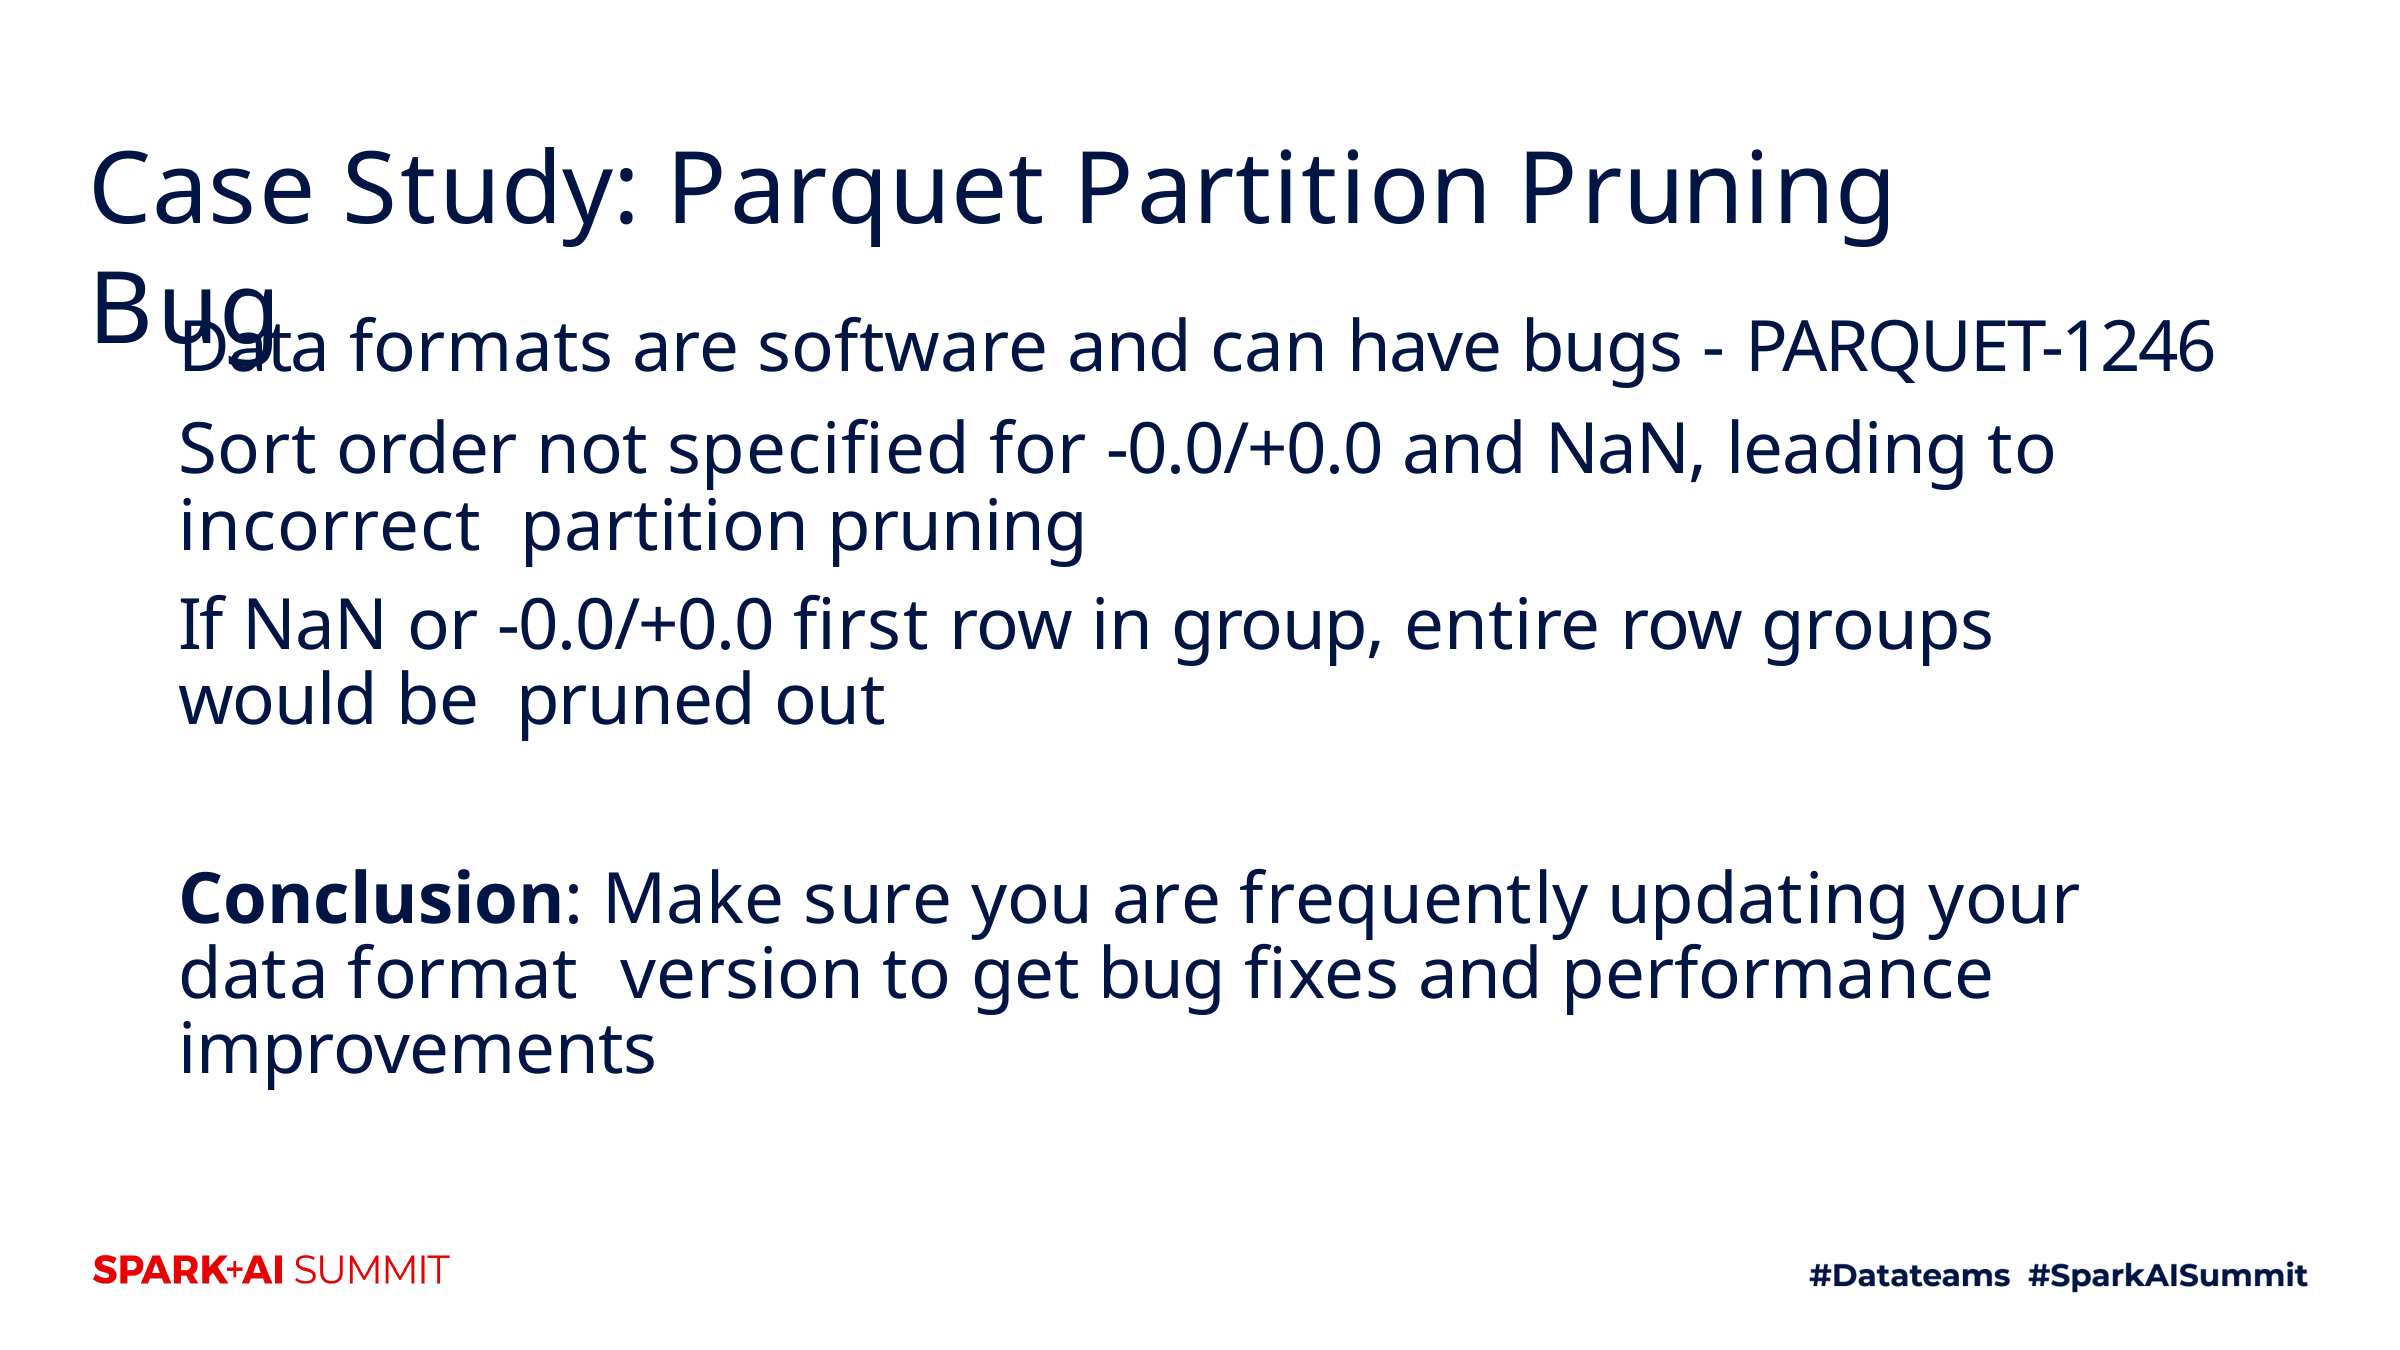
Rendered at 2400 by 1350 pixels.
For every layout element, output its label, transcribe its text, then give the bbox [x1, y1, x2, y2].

picture [92, 1254, 450, 1284]
picture [1809, 1260, 2308, 1293]
text_box Data formats are software and can have bugs - PARQUET-1246 Sort order not specified for -0.0/+0.0 and NaN, leading to incorrect partition pruning If NaN or -0.0/+0.0 first row in group, entire row groups would be pruned out Conclusion: Make sure you are frequently updating your data format version to get bug fixes and performance improvements [176, 284, 2231, 1089]
title Case Study: Parquet Partition Pruning Bug [86, 121, 1917, 364]
